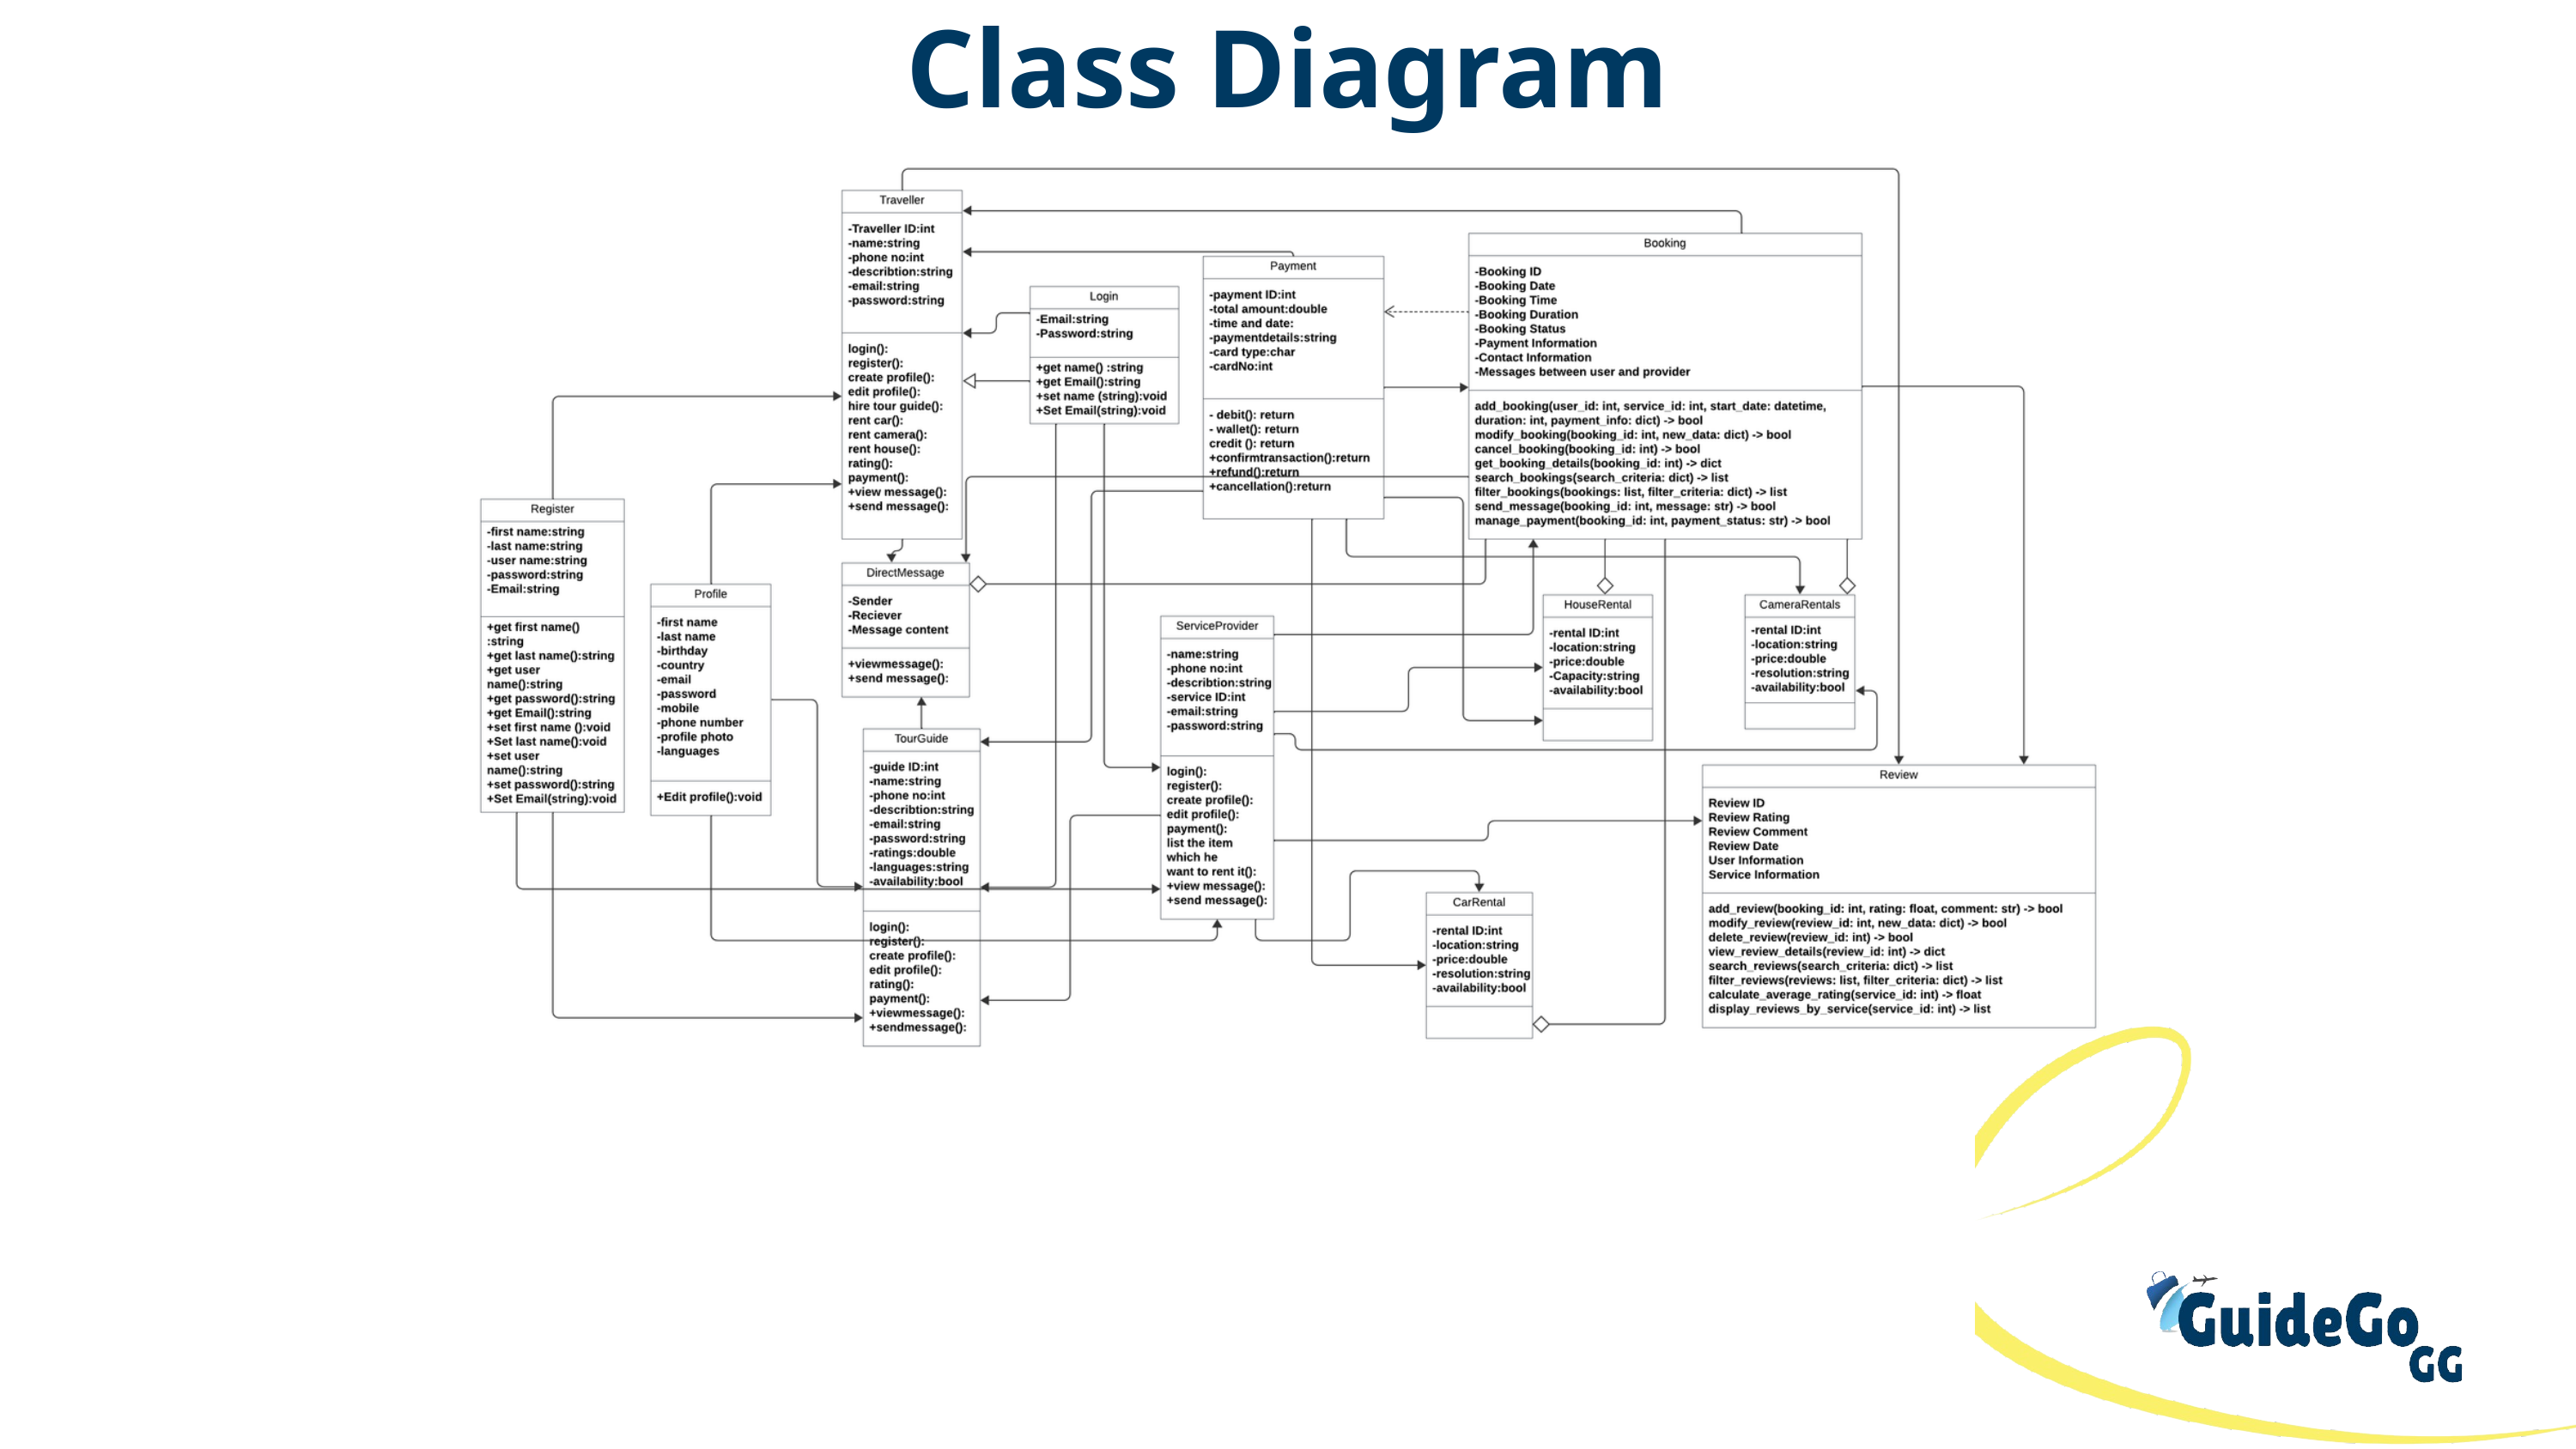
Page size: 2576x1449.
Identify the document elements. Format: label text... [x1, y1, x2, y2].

picture [1974, 949, 2576, 1449]
text_box Class Diagram [190, 2, 2386, 130]
text_box [459, 149, 2117, 1068]
